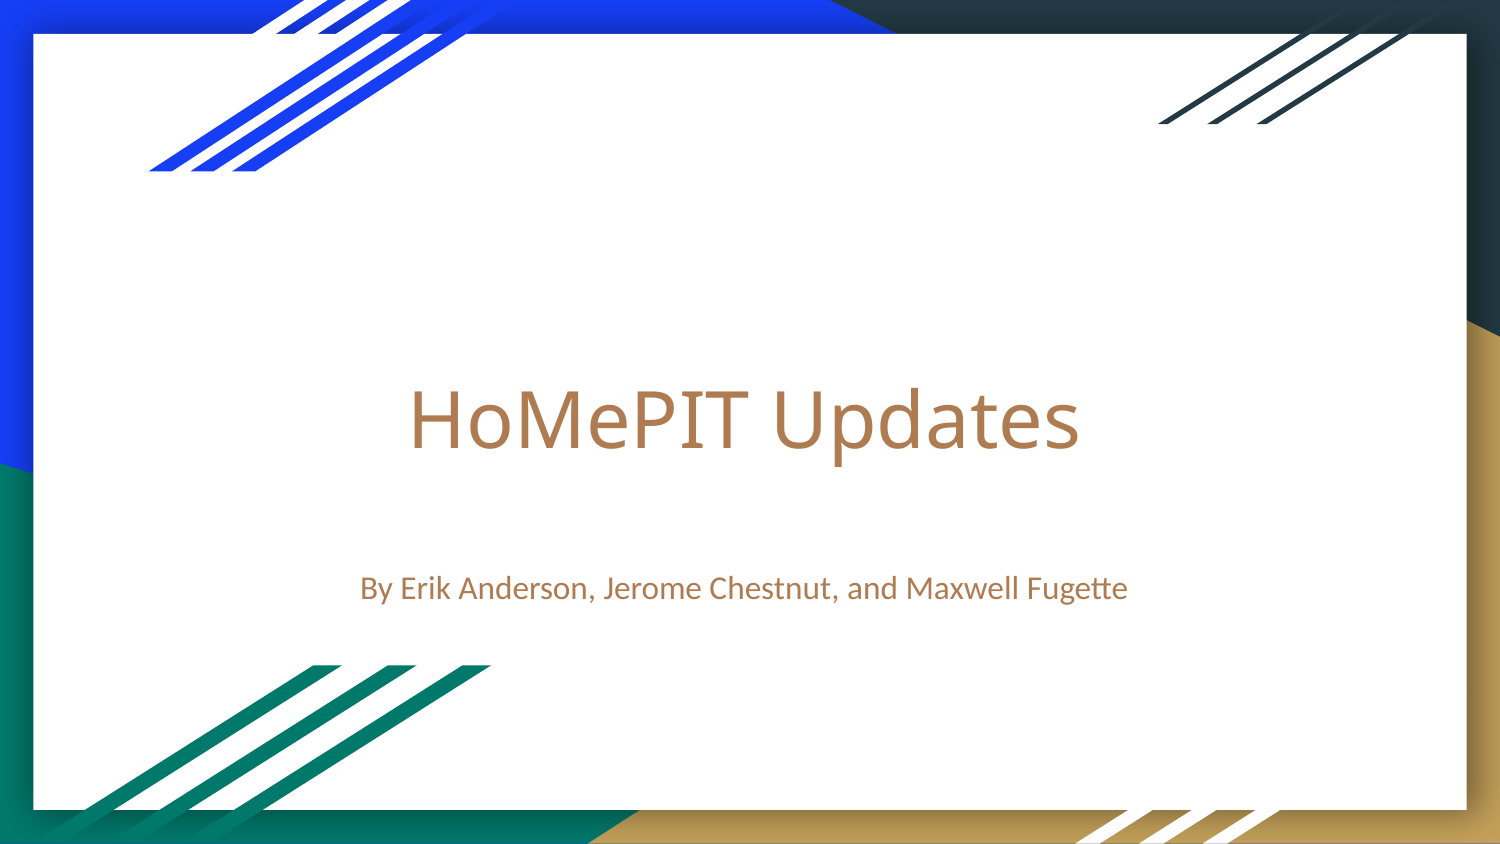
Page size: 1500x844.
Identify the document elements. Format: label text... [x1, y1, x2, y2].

title HoMePIT Updates [304, 298, 1185, 537]
subtitle By Erik Anderson, Jerome Chestnut, and Maxwell Fugette [304, 559, 1185, 646]
